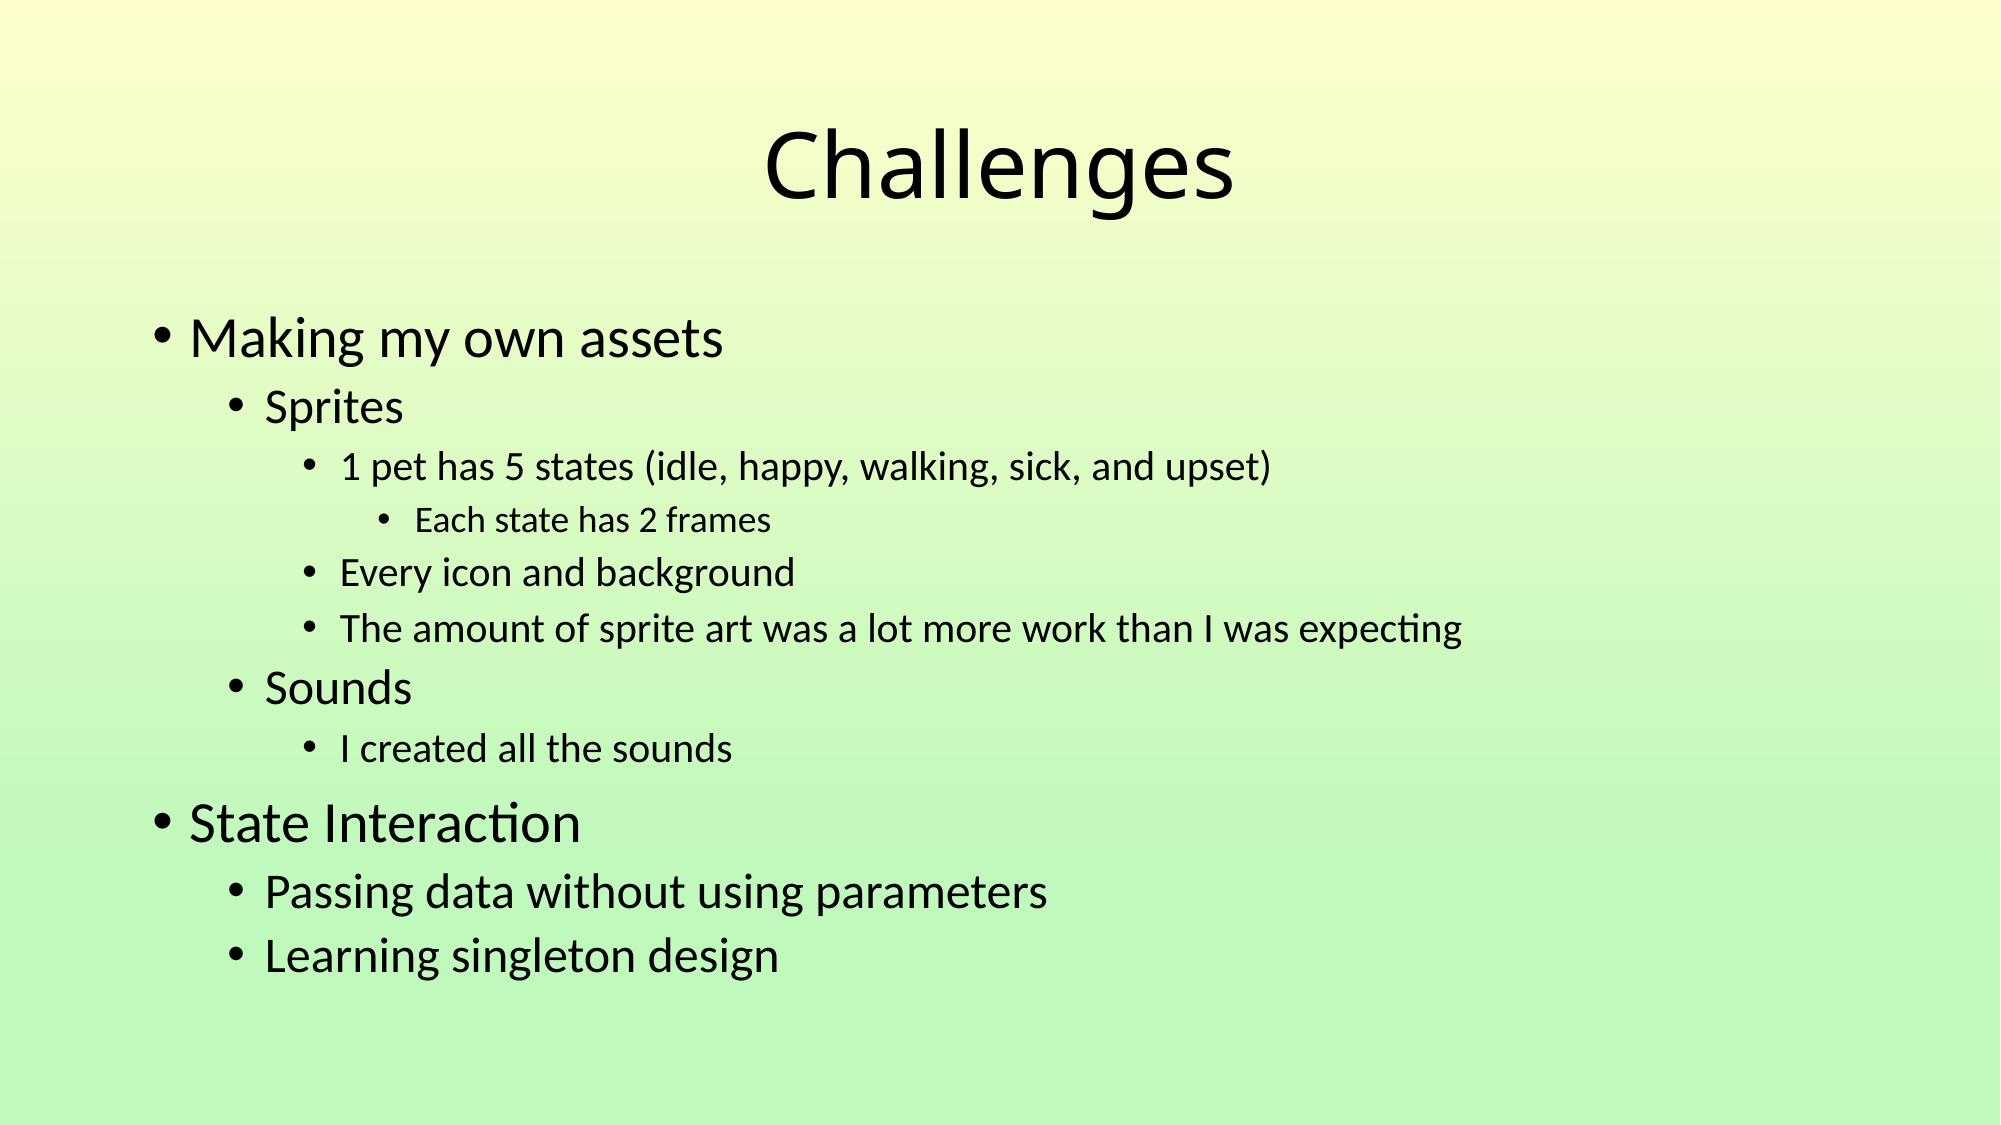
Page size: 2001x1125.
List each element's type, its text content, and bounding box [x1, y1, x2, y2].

title Challenges [137, 59, 1863, 278]
list Making my own assets Sprites 1 pet has 5 states (idle, happy, walking, sick, and upset) Each state has 2 frames Every icon and background The amount of sprite art was a lot more work than I was expecting Sounds I created all the sounds State Interaction Passing data without using parameters Learning singleton design [137, 299, 1863, 1014]
